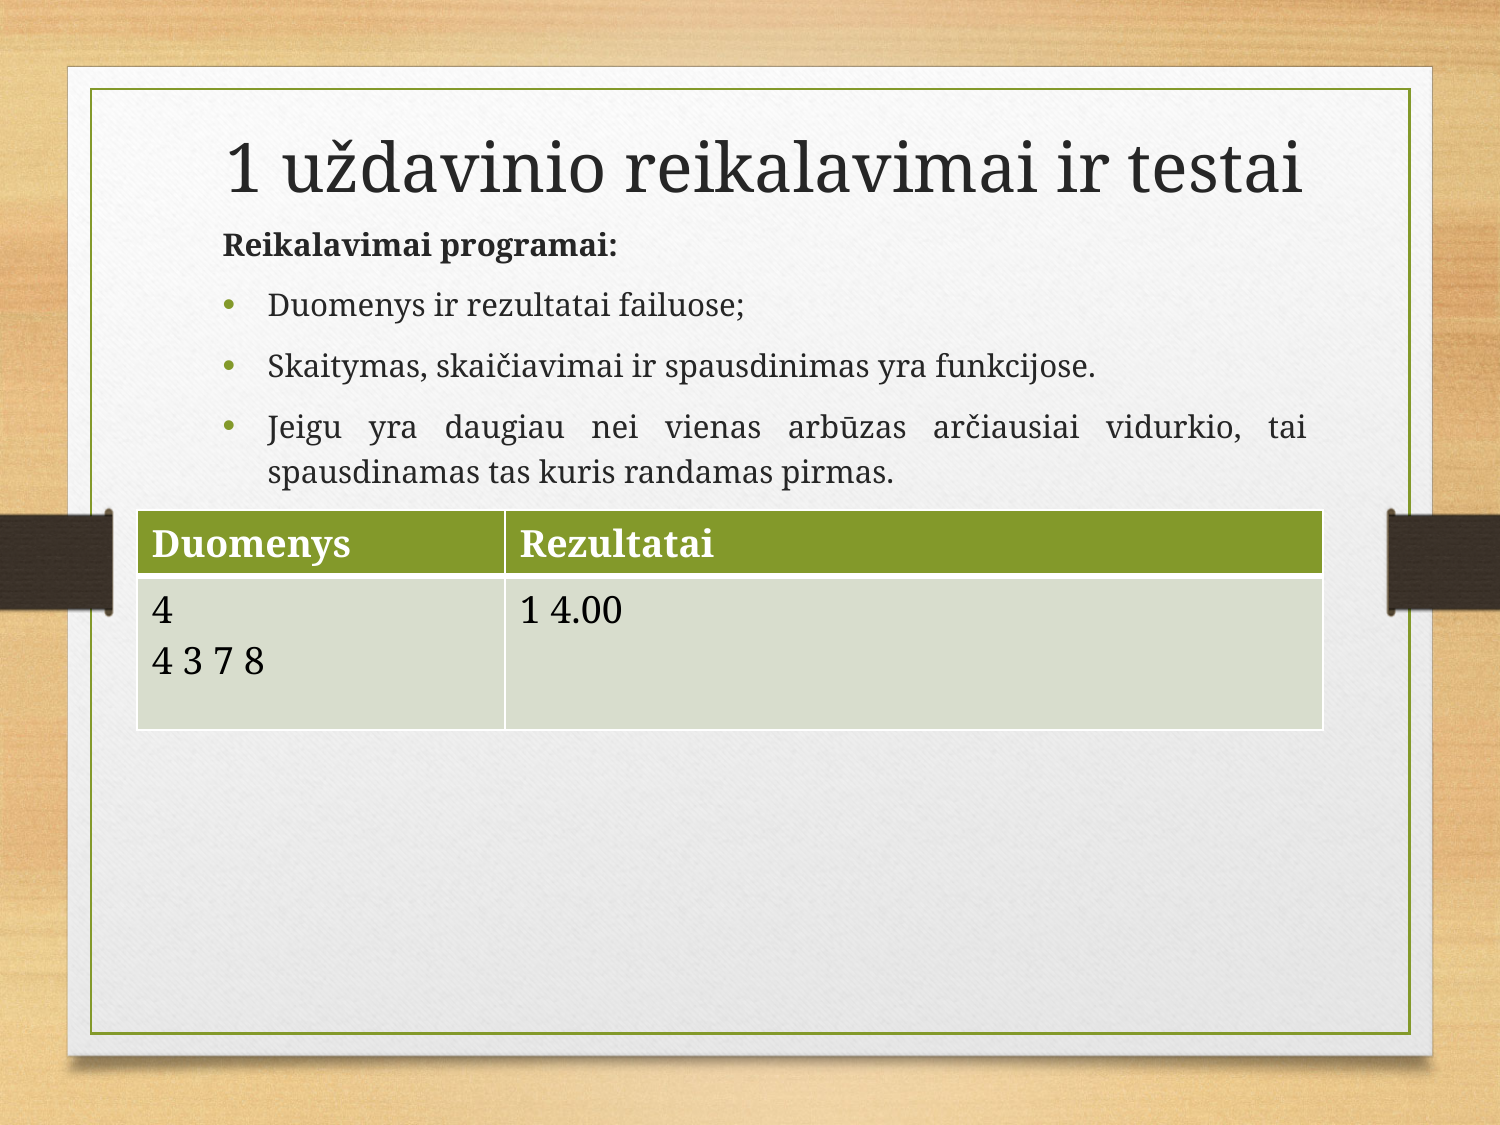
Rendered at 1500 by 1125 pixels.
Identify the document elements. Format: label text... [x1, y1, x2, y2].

table_header Rezultatai [506, 511, 1322, 573]
title 1 uždavinio reikalavimai ir testai [207, 106, 1323, 210]
table_header Duomenys [138, 511, 504, 573]
table_cell 4 4 3 7 8 [138, 579, 504, 729]
picture [0, 0, 1500, 1125]
list Reikalavimai programai: Duomenys ir rezultatai failuose; Skaitymas, skaičiavimai ir spausdinimas yra funkcijose. Jeigu yra daugiau nei vienas arbūzas arčiausiai vidurkio, tai spausdinamas tas kuris randamas pirmas. [207, 210, 1323, 500]
table_cell 1 4.00 [506, 579, 1322, 729]
